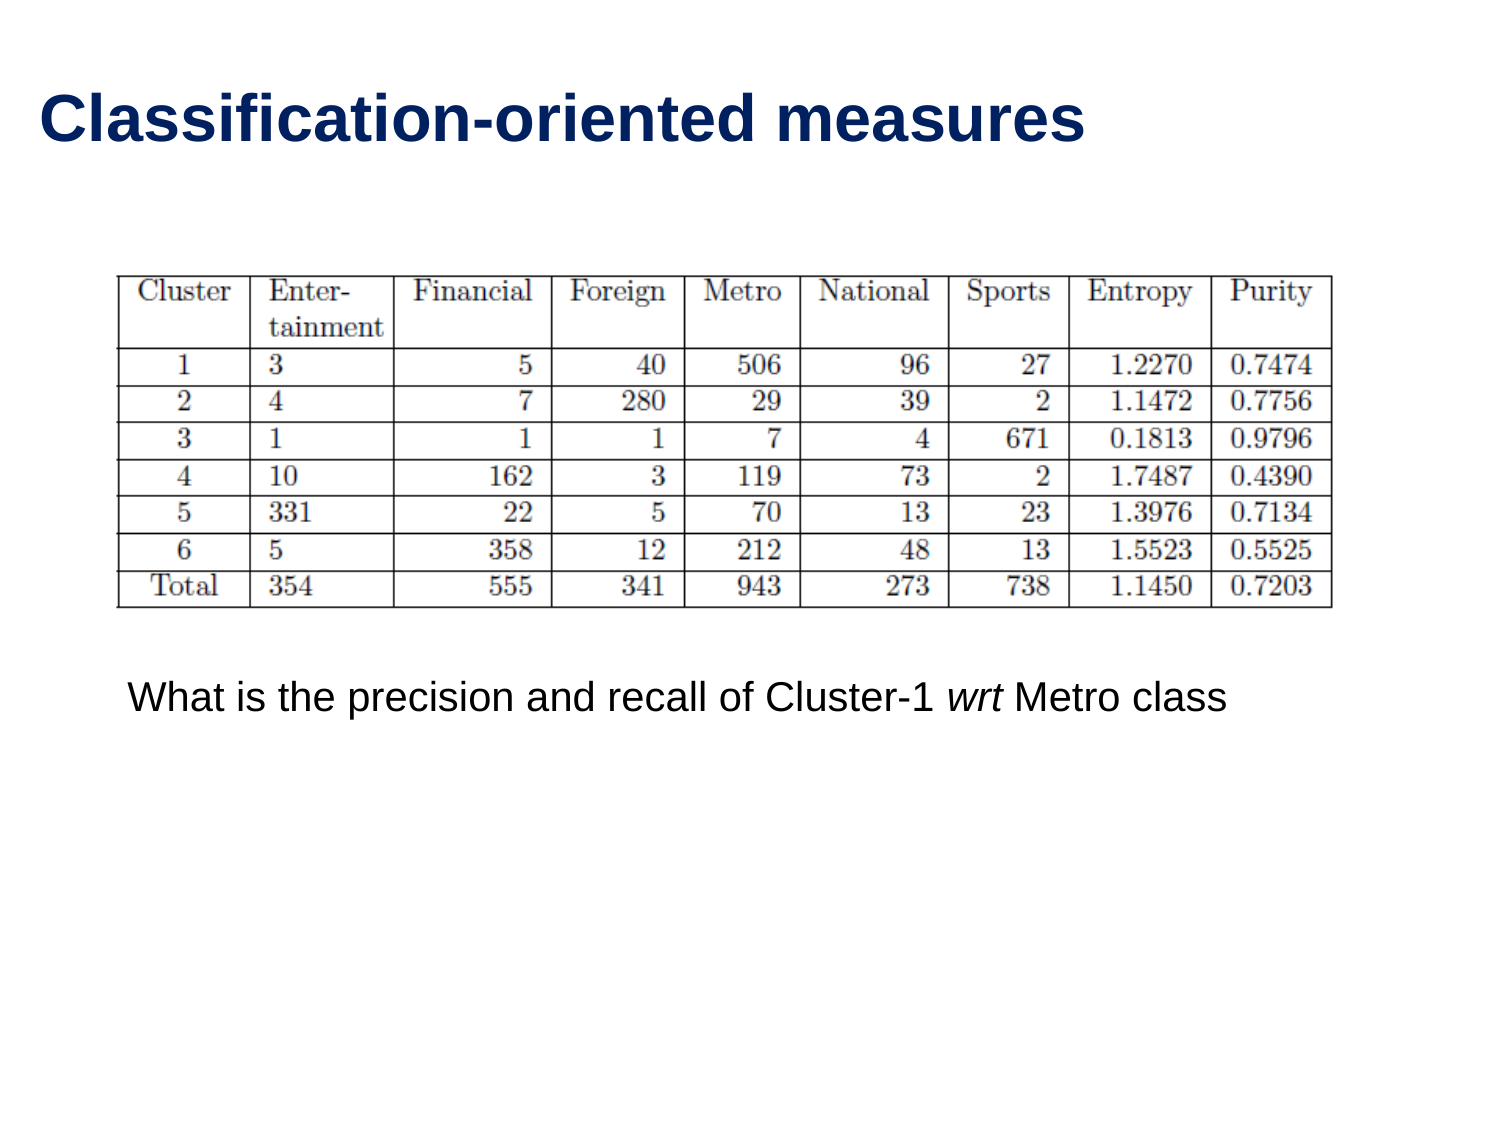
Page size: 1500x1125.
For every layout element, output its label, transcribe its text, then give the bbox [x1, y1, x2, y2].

picture [112, 271, 1340, 613]
title Classification-oriented measures [24, 24, 1175, 163]
list What is the precision and recall of Cluster-1 wrt Metro class [112, 662, 1379, 1088]
